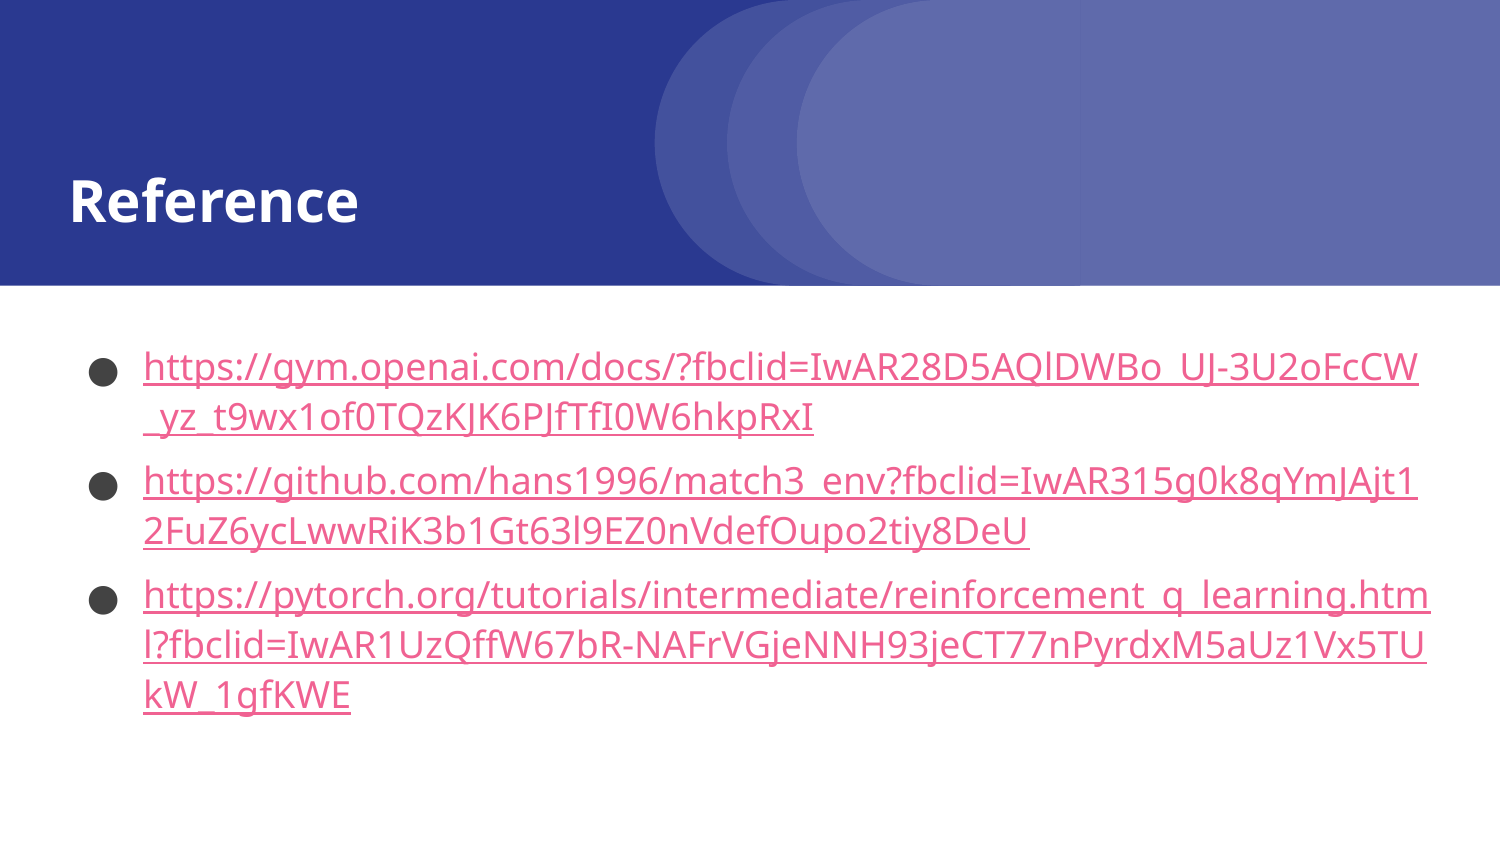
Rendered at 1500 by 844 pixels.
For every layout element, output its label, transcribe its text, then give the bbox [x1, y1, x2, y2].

title Reference [53, 24, 638, 250]
list https://gym.openai.com/docs/?fbclid=IwAR28D5AQlDWBo_UJ-3U2oFcCW_yz_t9wx1of0TQzKJK6PJfTfI0W6hkpRxI https://github.com/hans1996/match3_env?fbclid=IwAR315g0k8qYmJAjt12FuZ6ycLwwRiK3b1Gt63l9EZ0nVdefOupo2tiy8DeU https://pytorch.org/tutorials/intermediate/reinforcement_q_learning.html?fbclid=IwAR1UzQffW67bR-NAFrVGjeNNH93jeCT77nPyrdxM5aUz1Vx5TUkW_1gfKWE [53, 315, 1447, 759]
